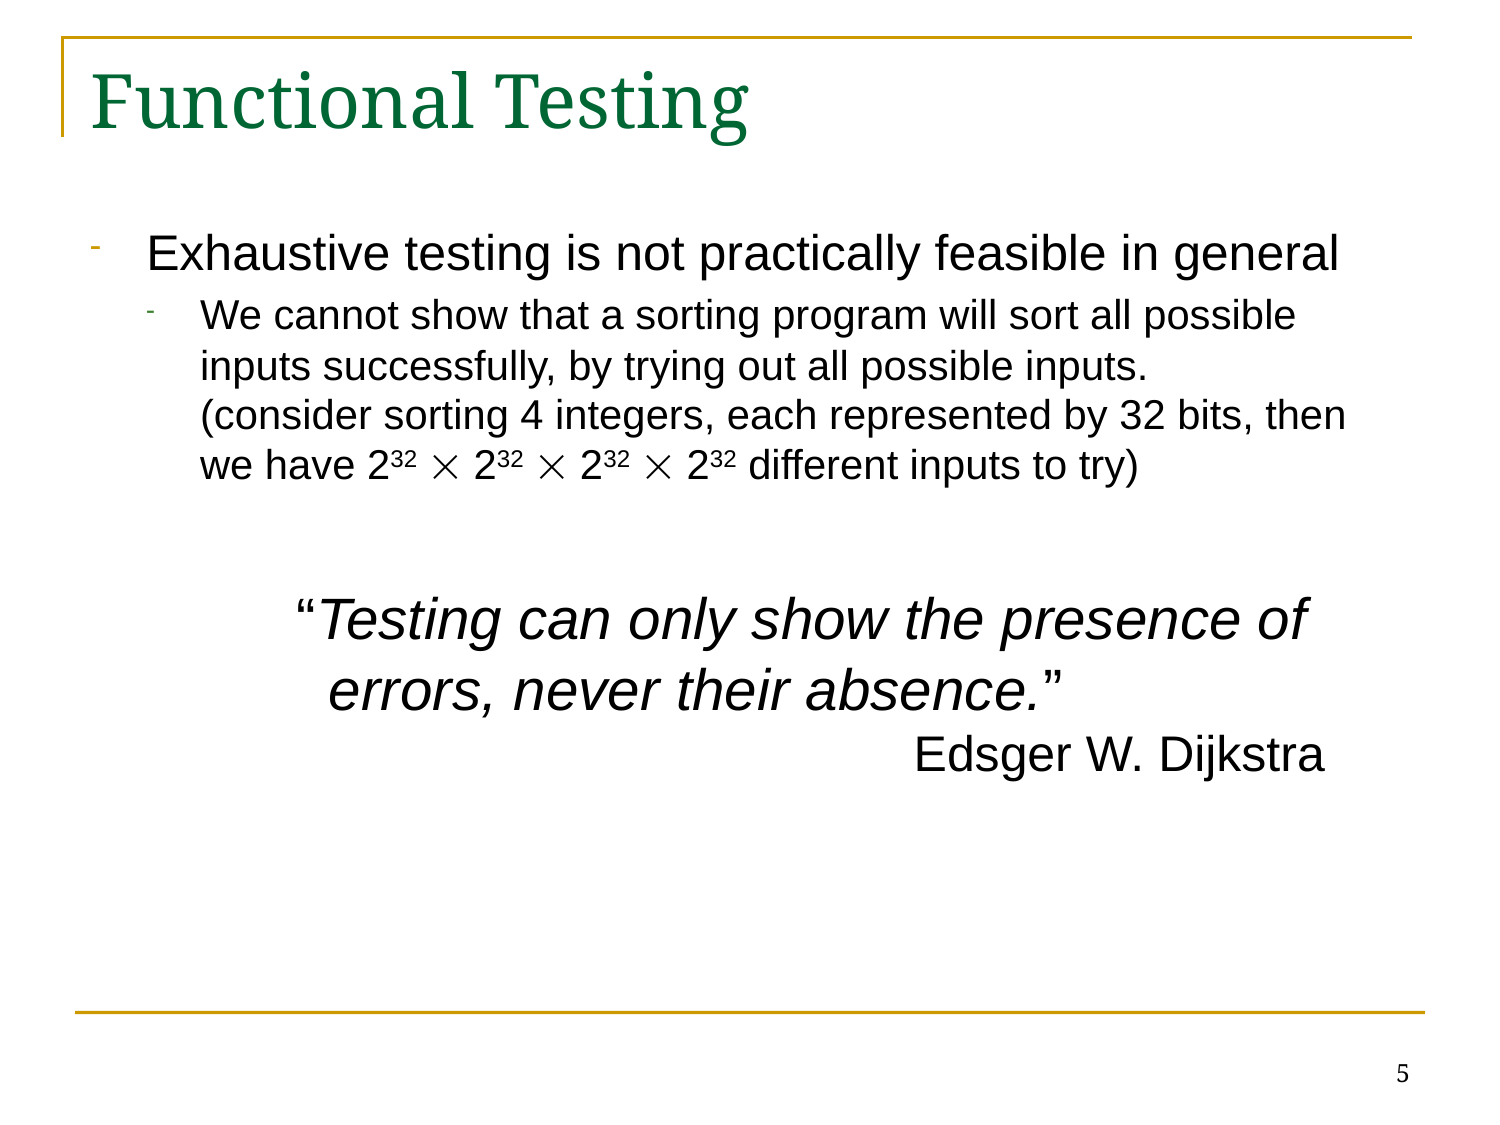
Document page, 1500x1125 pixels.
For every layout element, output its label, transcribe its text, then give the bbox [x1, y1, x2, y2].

list Exhaustive testing is not practically feasible in general We cannot show that a sorting program will sort all possible inputs successfully, by trying out all possible inputs. (consider sorting 4 integers, each represented by 32 bits, then we have 232  232  232  232 different inputs to try) “Testing can only show the presence of errors, never their absence.” Edsger W. Dijkstra [75, 212, 1425, 956]
title Functional Testing [75, 45, 1425, 212]
slide_number 5 [1074, 1023, 1426, 1100]
